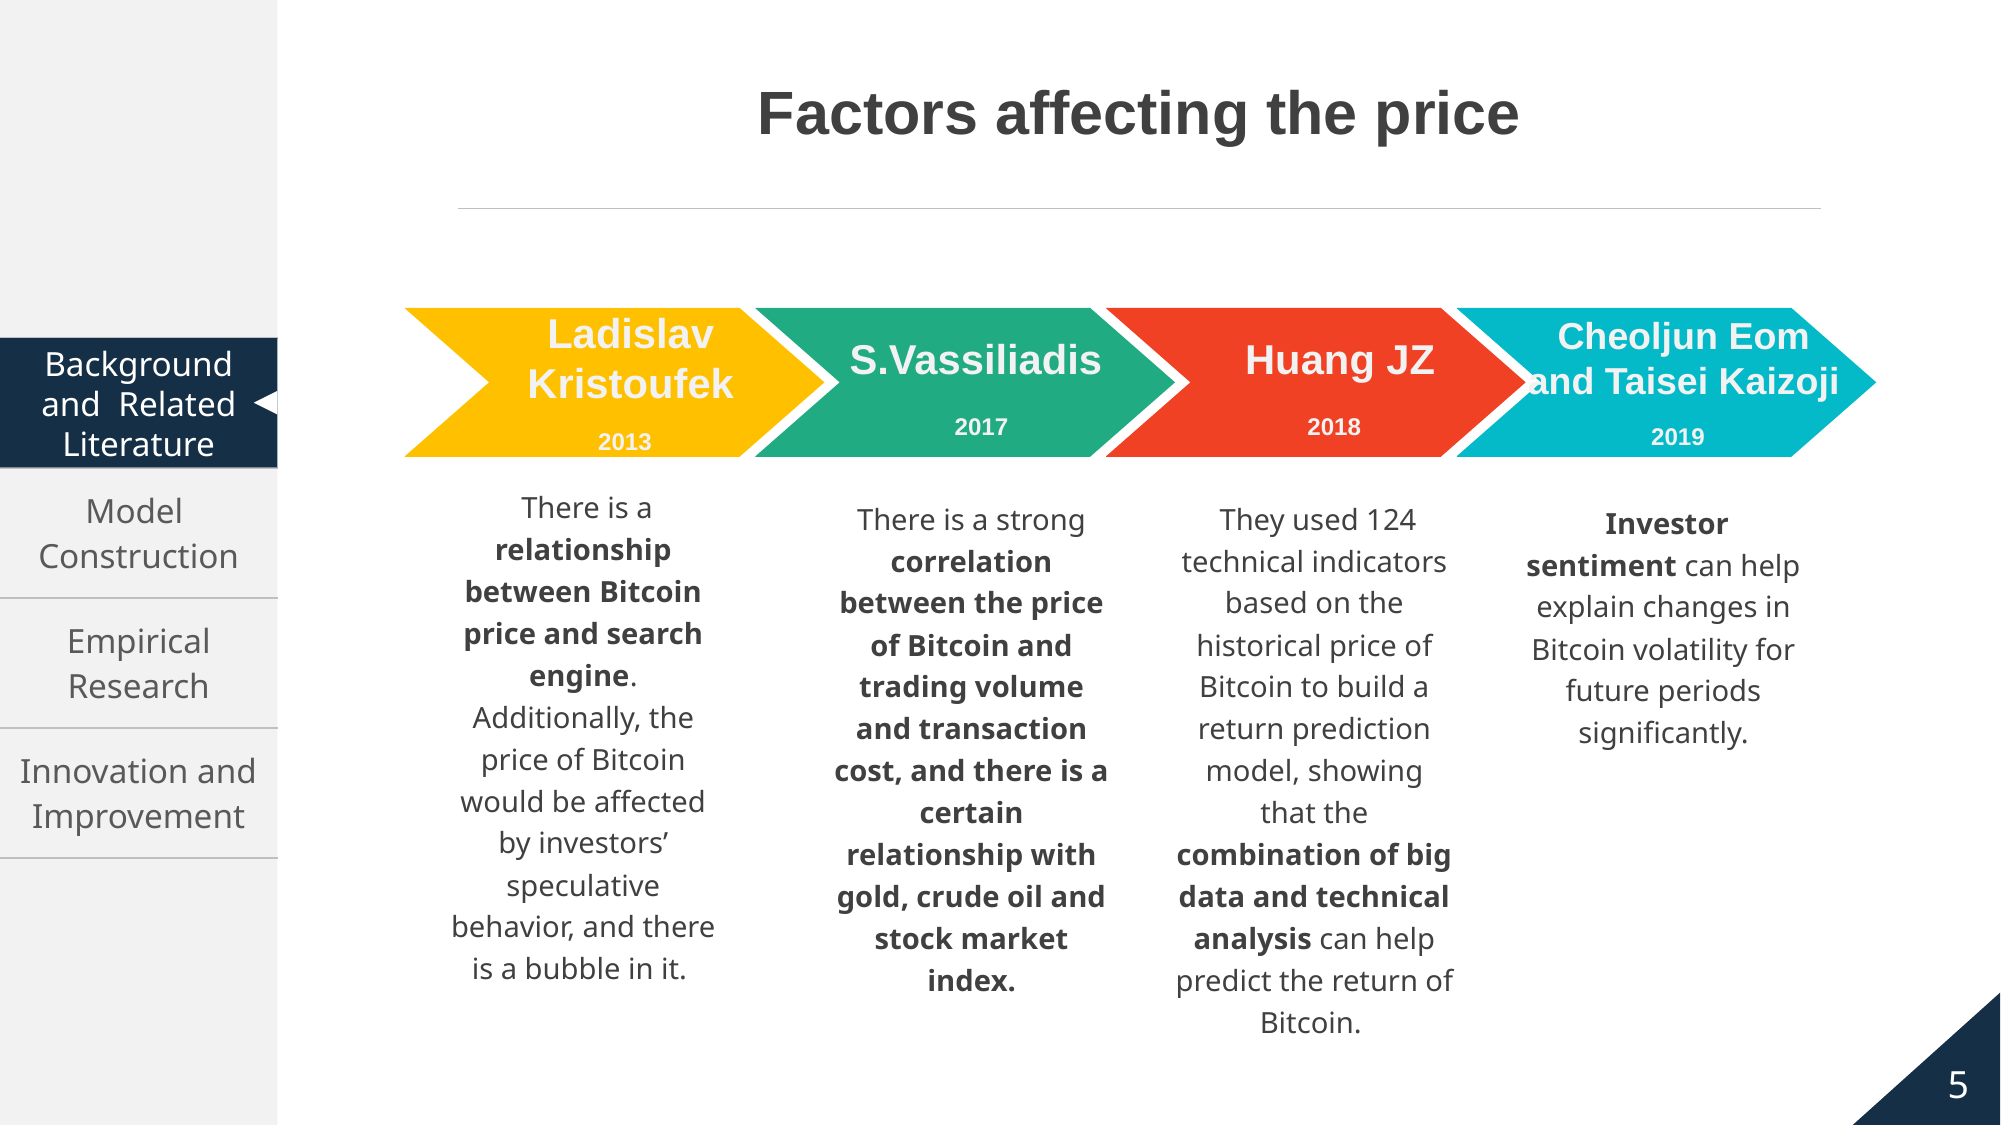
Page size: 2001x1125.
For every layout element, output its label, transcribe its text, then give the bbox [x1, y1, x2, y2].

text_box There is a relationship between Bitcoin price and search engine. Additionally, the price of Bitcoin would be affected by investors’ speculative behavior, and there is a bubble in it. [426, 474, 740, 994]
text_box Investor sentiment can help explain changes in Bitcoin volatility for future periods significantly. [1509, 490, 1818, 758]
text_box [1106, 307, 1526, 457]
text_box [825, 307, 1106, 457]
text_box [1456, 304, 1877, 461]
text_box There is a strong correlation between the price of Bitcoin and trading volume and transaction cost, and there is a certain relationship with gold, crude oil and stock market index. [817, 486, 1126, 1005]
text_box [404, 299, 825, 466]
text_box Factors affecting the price [742, 66, 1537, 155]
text_box They used 124 technical indicators based on the historical price of Bitcoin to build a return prediction model, showing that the combination of big data and technical analysis can help predict the return of Bitcoin. [1159, 486, 1470, 1047]
